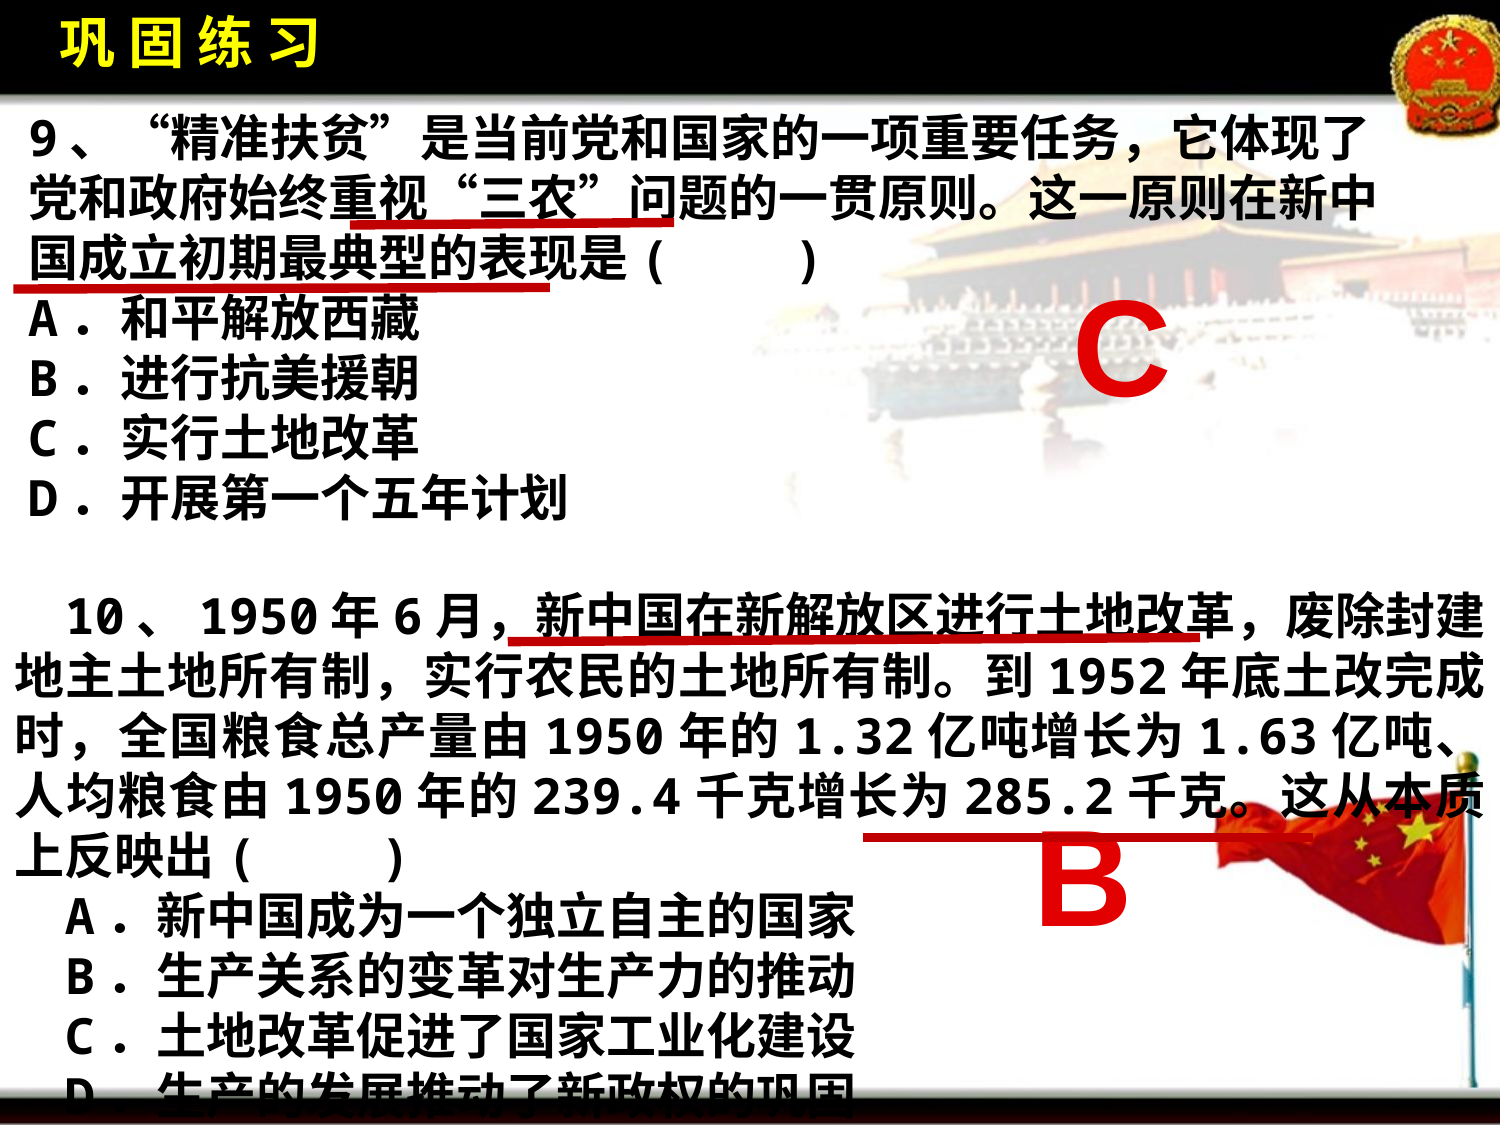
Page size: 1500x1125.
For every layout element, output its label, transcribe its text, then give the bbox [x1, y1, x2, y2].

text_box C [908, 251, 1162, 432]
text_box 巩固练习 [44, 0, 394, 83]
text_box B [1018, 846, 1273, 962]
picture [0, 0, 1500, 577]
text_box 10、1950年6月，新中国在新解放区进行土地改革，废除封建地主土地所有制，实行农民的土地所有制。到1952年底土改完成时，全国粮食总产量由1950年的1.32亿吨增长为1.63亿吨、人均粮食由1950年的239.4千克增长为285.2千克。这从本质上反映出( ) A．新中国成为一个独立自主的国家 B．生产关系的变革对生产力的推动 C．土地改革促进了国家工业化建设 D．生产的发展推动了新政权的巩固 [0, 577, 1500, 1125]
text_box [507, 637, 1201, 642]
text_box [349, 222, 675, 226]
text_box B [1018, 781, 1273, 833]
text_box 9、“精准扶贫”是当前党和国家的一项重要任务，它体现了党和政府始终重视“三农”问题的一贯原则。这一原则在新中国成立初期最典型的表现是( ) A．和平解放西藏 B．进行抗美援朝 C．实行土地改革 D．开展第一个五年计划 [13, 98, 1401, 534]
